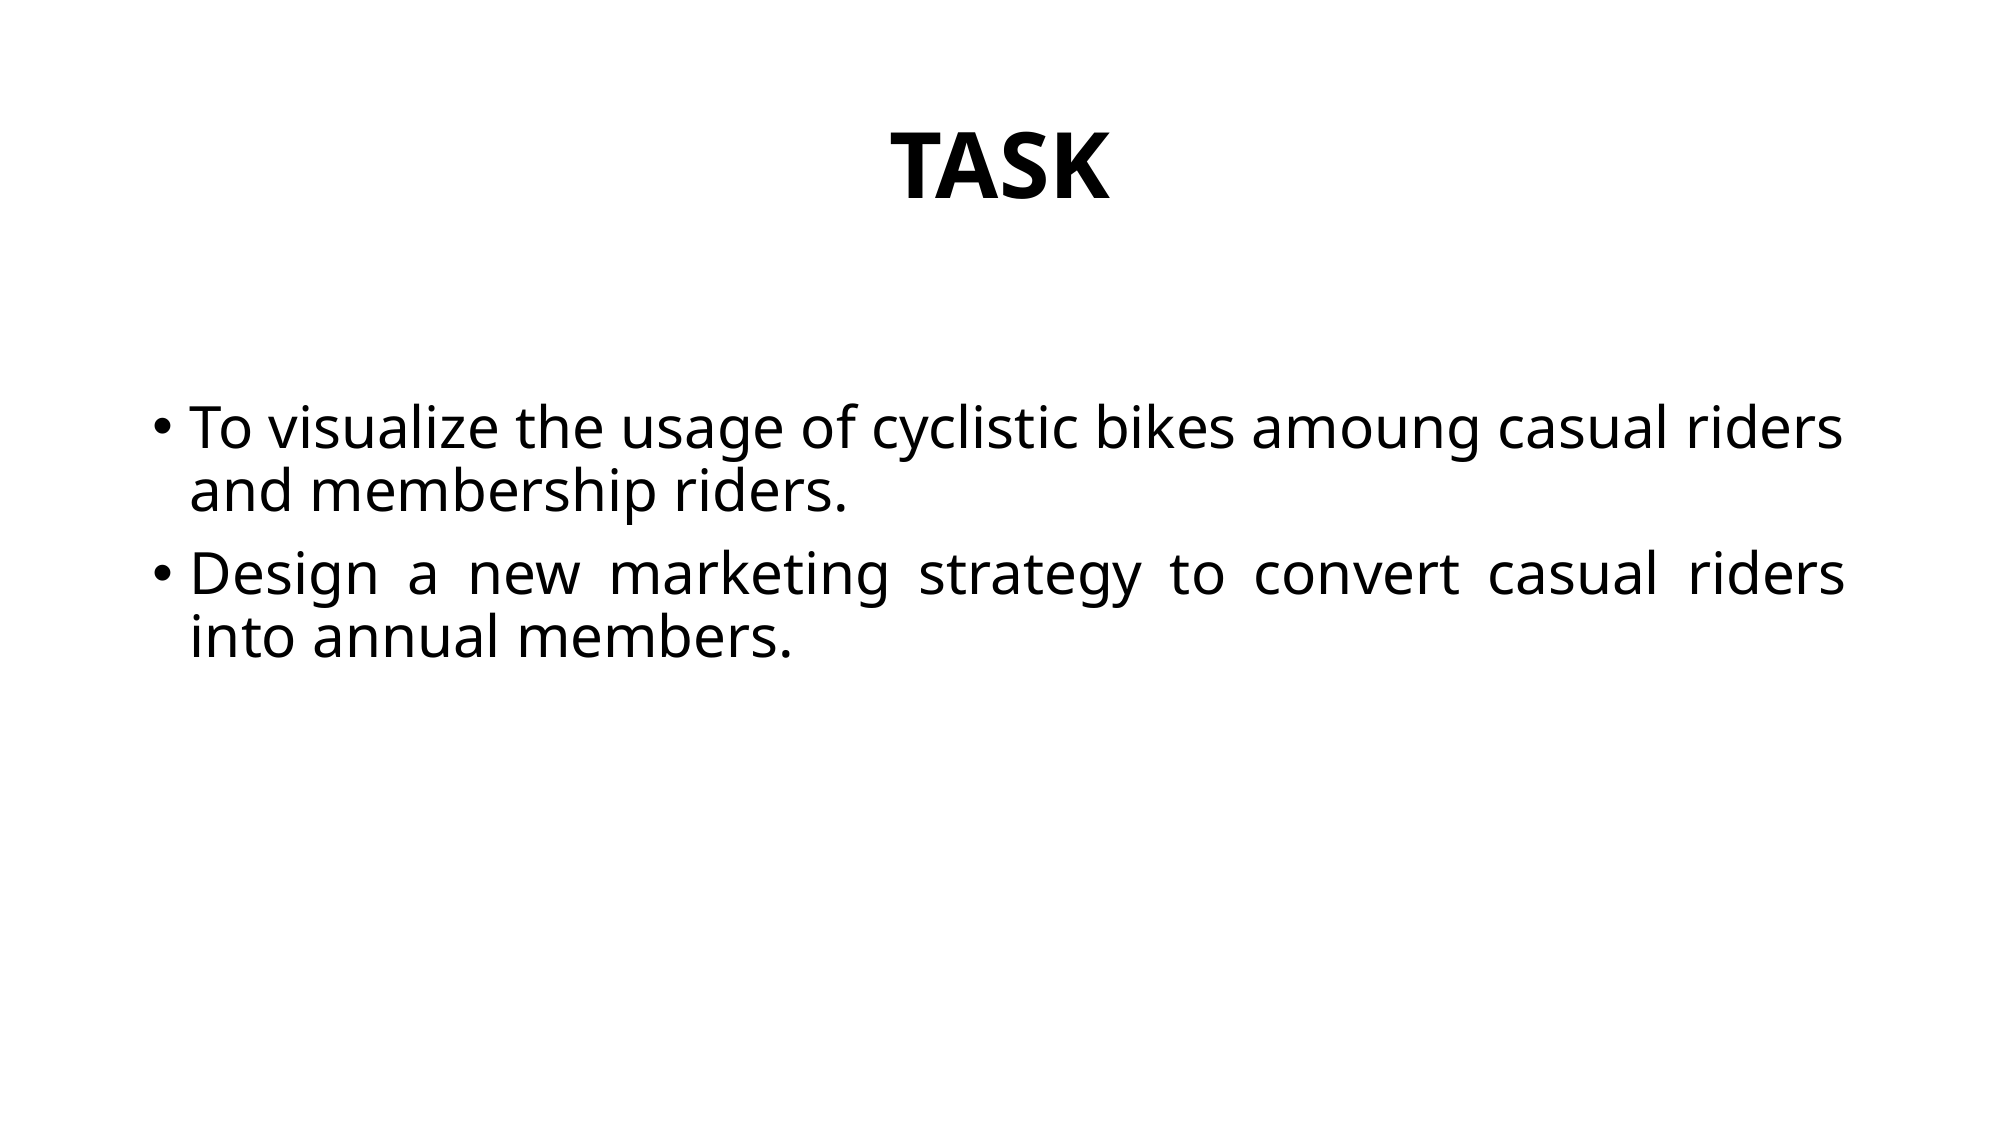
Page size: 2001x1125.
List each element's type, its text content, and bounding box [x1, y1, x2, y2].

list To visualize the usage of cyclistic bikes amoung casual riders and membership riders. Design a new marketing strategy to convert casual riders into annual members. [137, 299, 1863, 1014]
title TASK [137, 59, 1863, 278]
